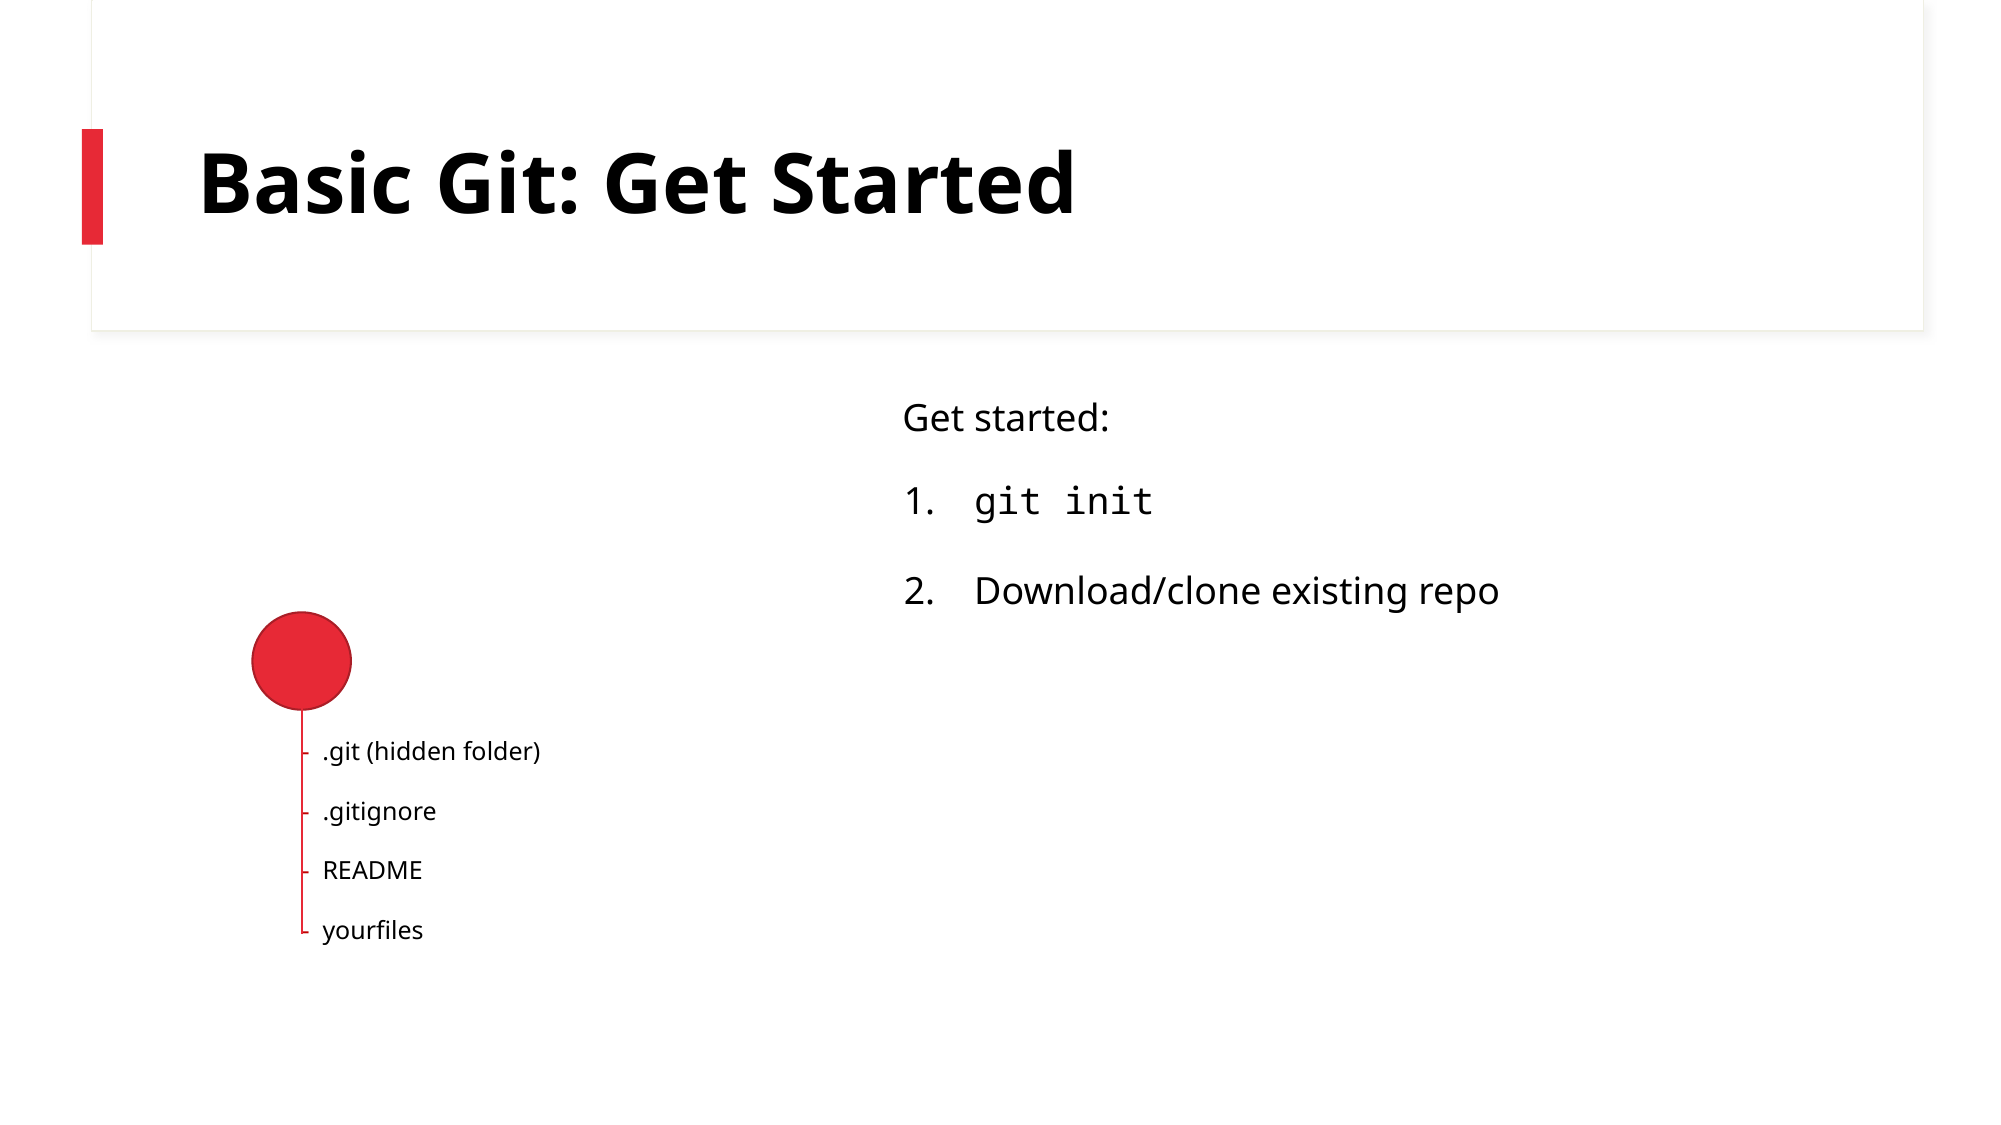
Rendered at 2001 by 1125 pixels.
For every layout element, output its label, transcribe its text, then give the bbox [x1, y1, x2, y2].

title Basic Git: Get Started [183, 90, 1851, 284]
text_box - .git (hidden folder) - .gitignore - README - yourfiles [286, 727, 579, 953]
text_box [251, 611, 352, 711]
text_box Get started: [887, 386, 1125, 447]
text_box 1. git init 2. Download/clone existing repo [889, 469, 1892, 620]
